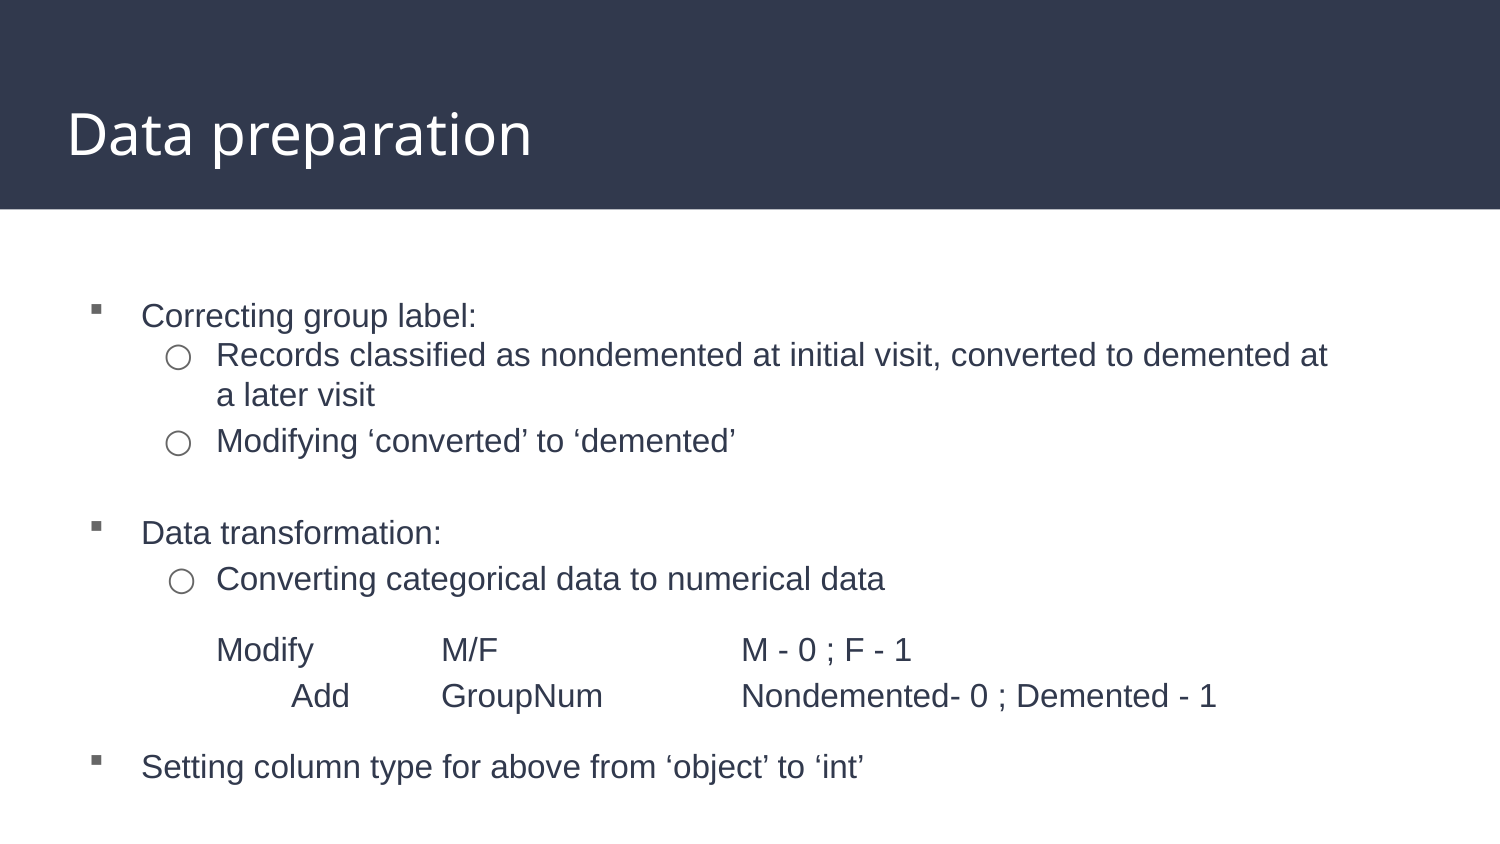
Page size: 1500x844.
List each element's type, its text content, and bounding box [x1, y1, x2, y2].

text_box Correcting group label: Records classified as nondemented at initial visit, converted to demented at a later visit Modifying ‘converted’ to ‘demented’ Data transformation: Converting categorical data to numerical data Modify M/F M - 0 ; F - 1 Add GroupNum Nondemented- 0 ; Demented - 1 Setting column type for above from ‘object’ to ‘int’ [51, 272, 1352, 800]
title Data preparation [51, 82, 1449, 185]
